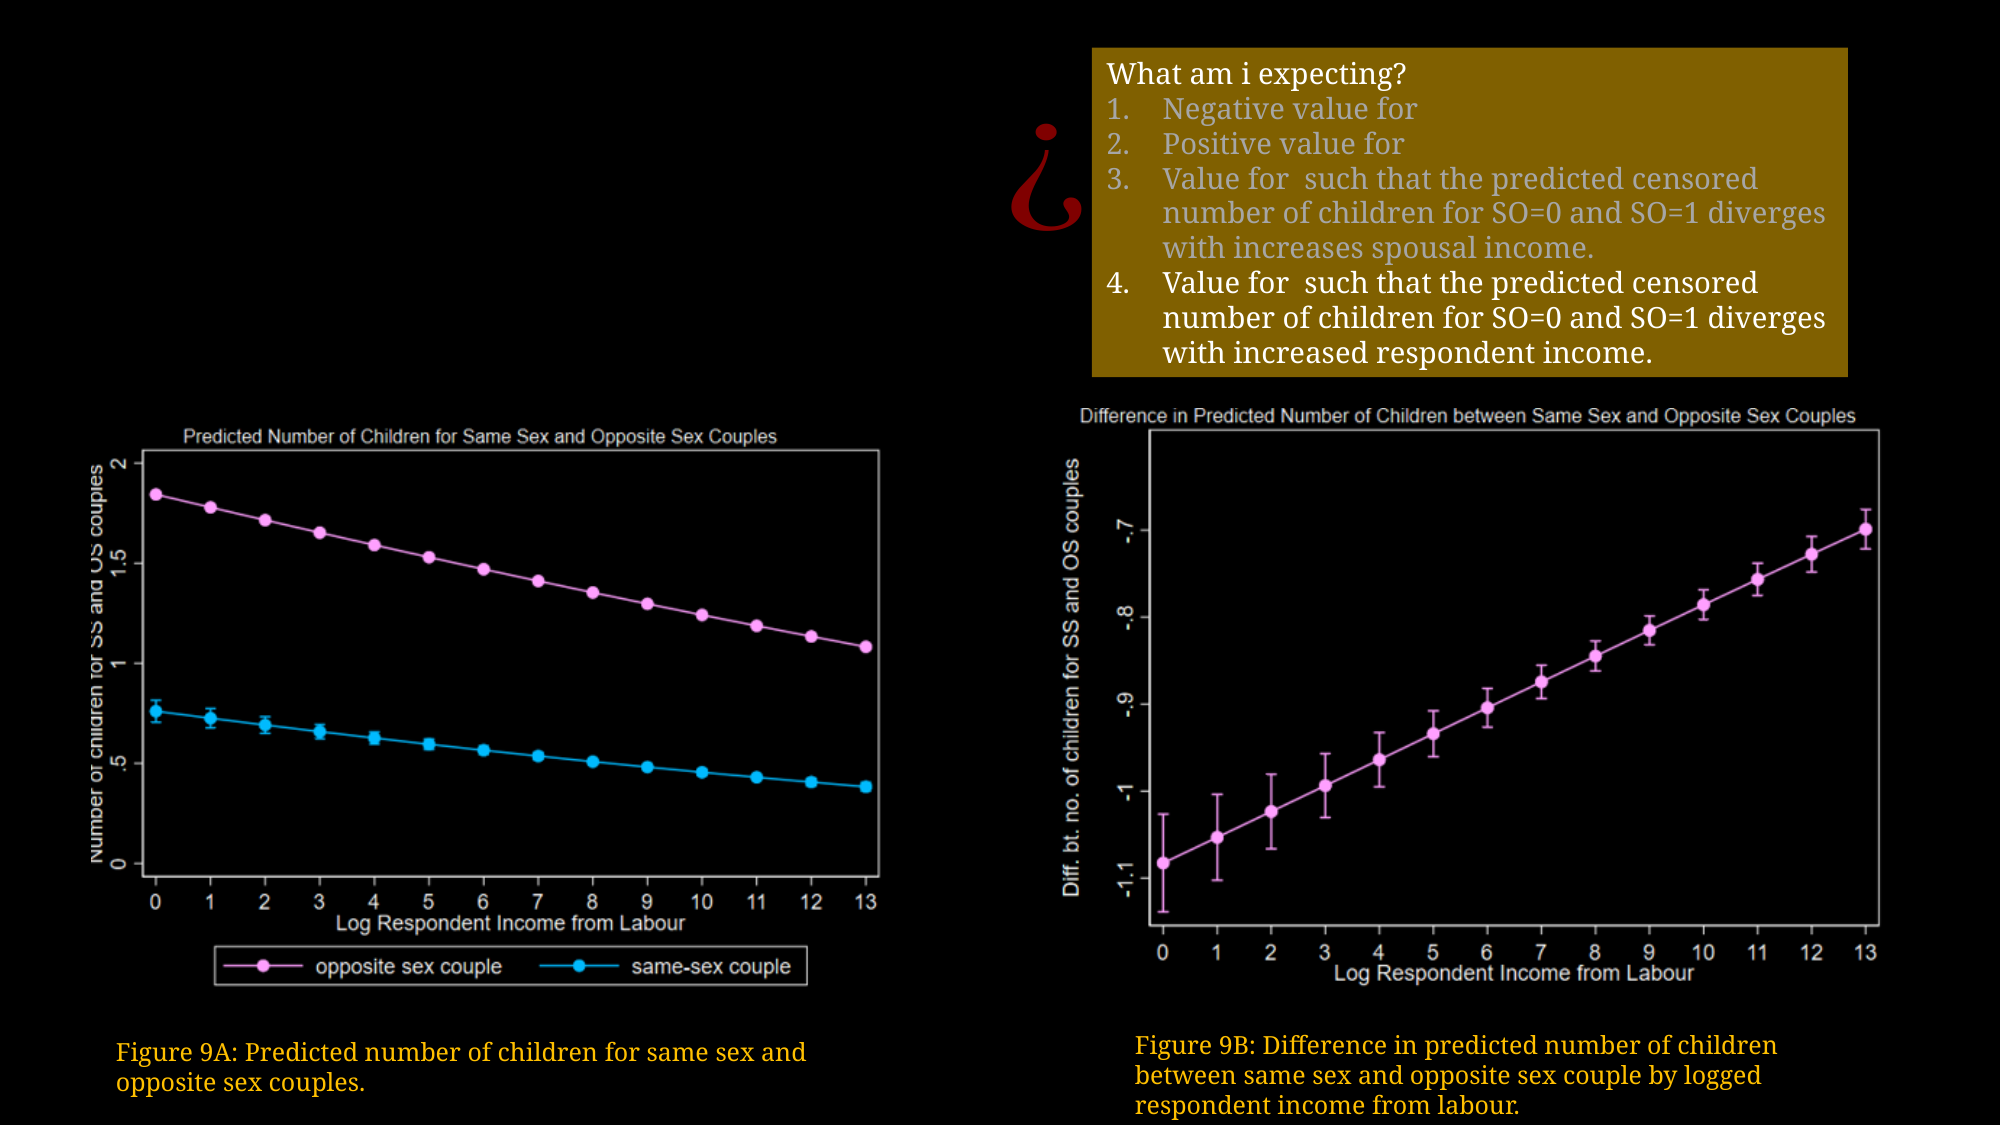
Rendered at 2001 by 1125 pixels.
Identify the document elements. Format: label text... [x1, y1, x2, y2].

picture [91, 408, 1909, 994]
text_box Figure 9A: Predicted number of children for same sex and opposite sex couples. [115, 1036, 913, 1078]
text_box Figure 9B: Difference in predicted number of children between same sex and opposite sex couple by logged respondent income from labour. [1134, 1029, 1849, 1120]
